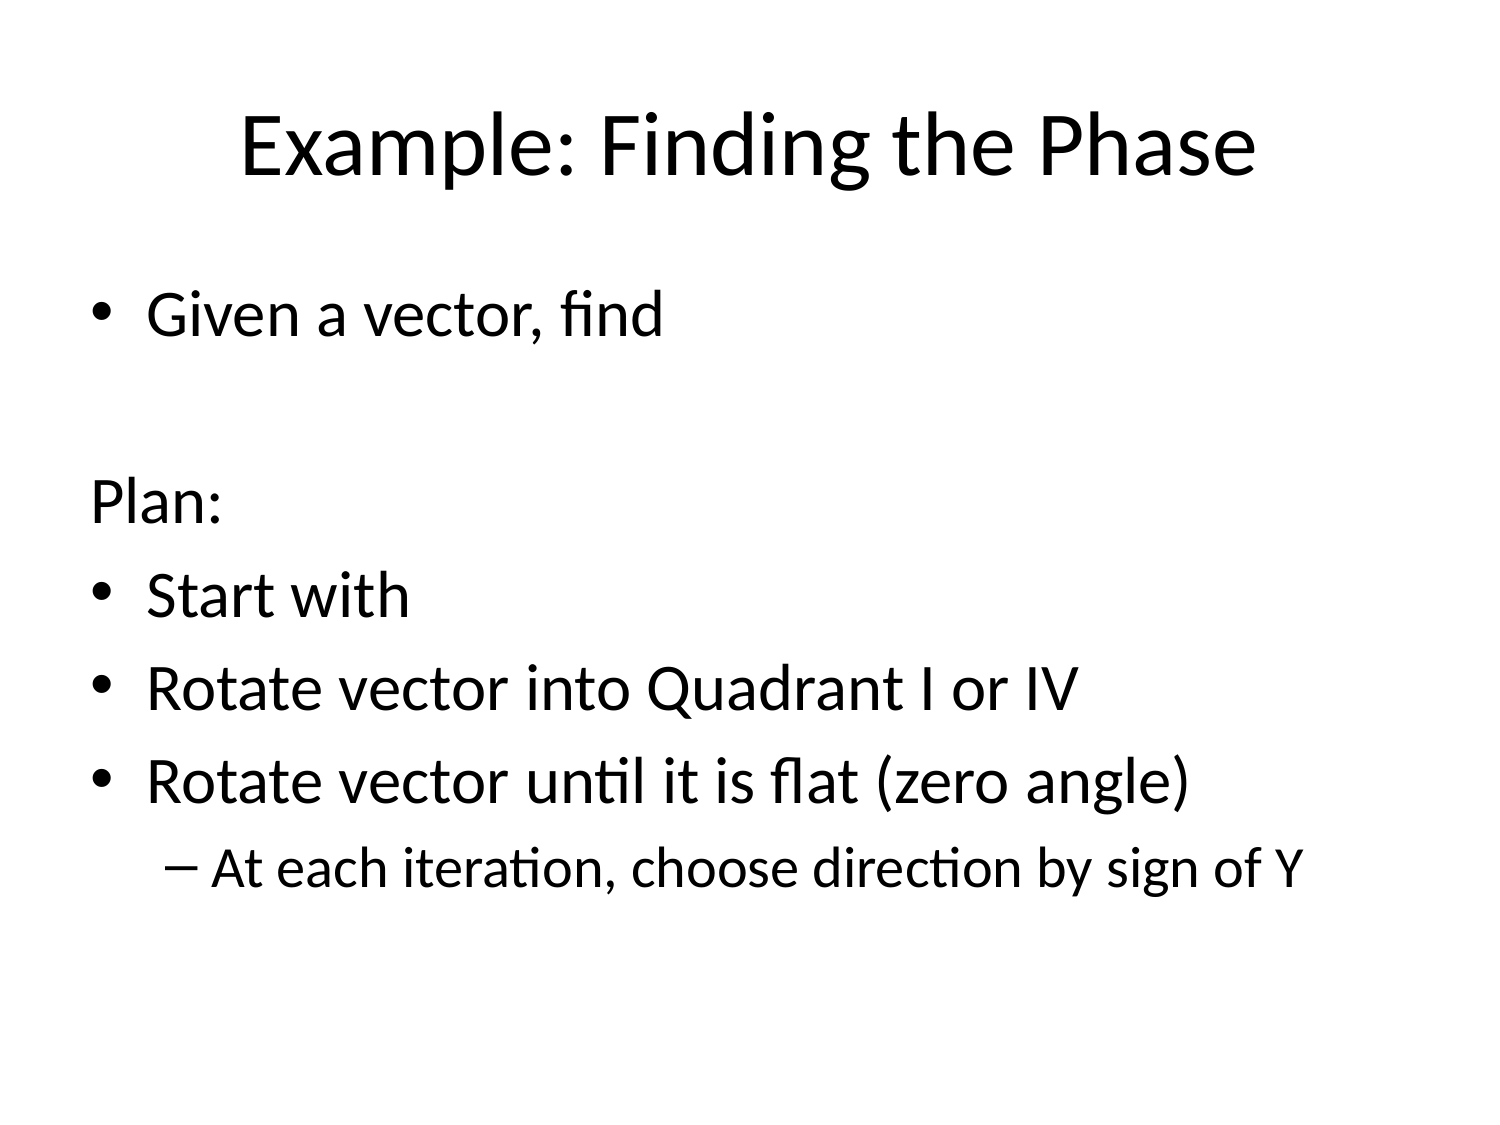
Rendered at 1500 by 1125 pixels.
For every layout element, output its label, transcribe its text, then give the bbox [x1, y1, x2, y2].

title Example: Finding the Phase [75, 45, 1425, 233]
